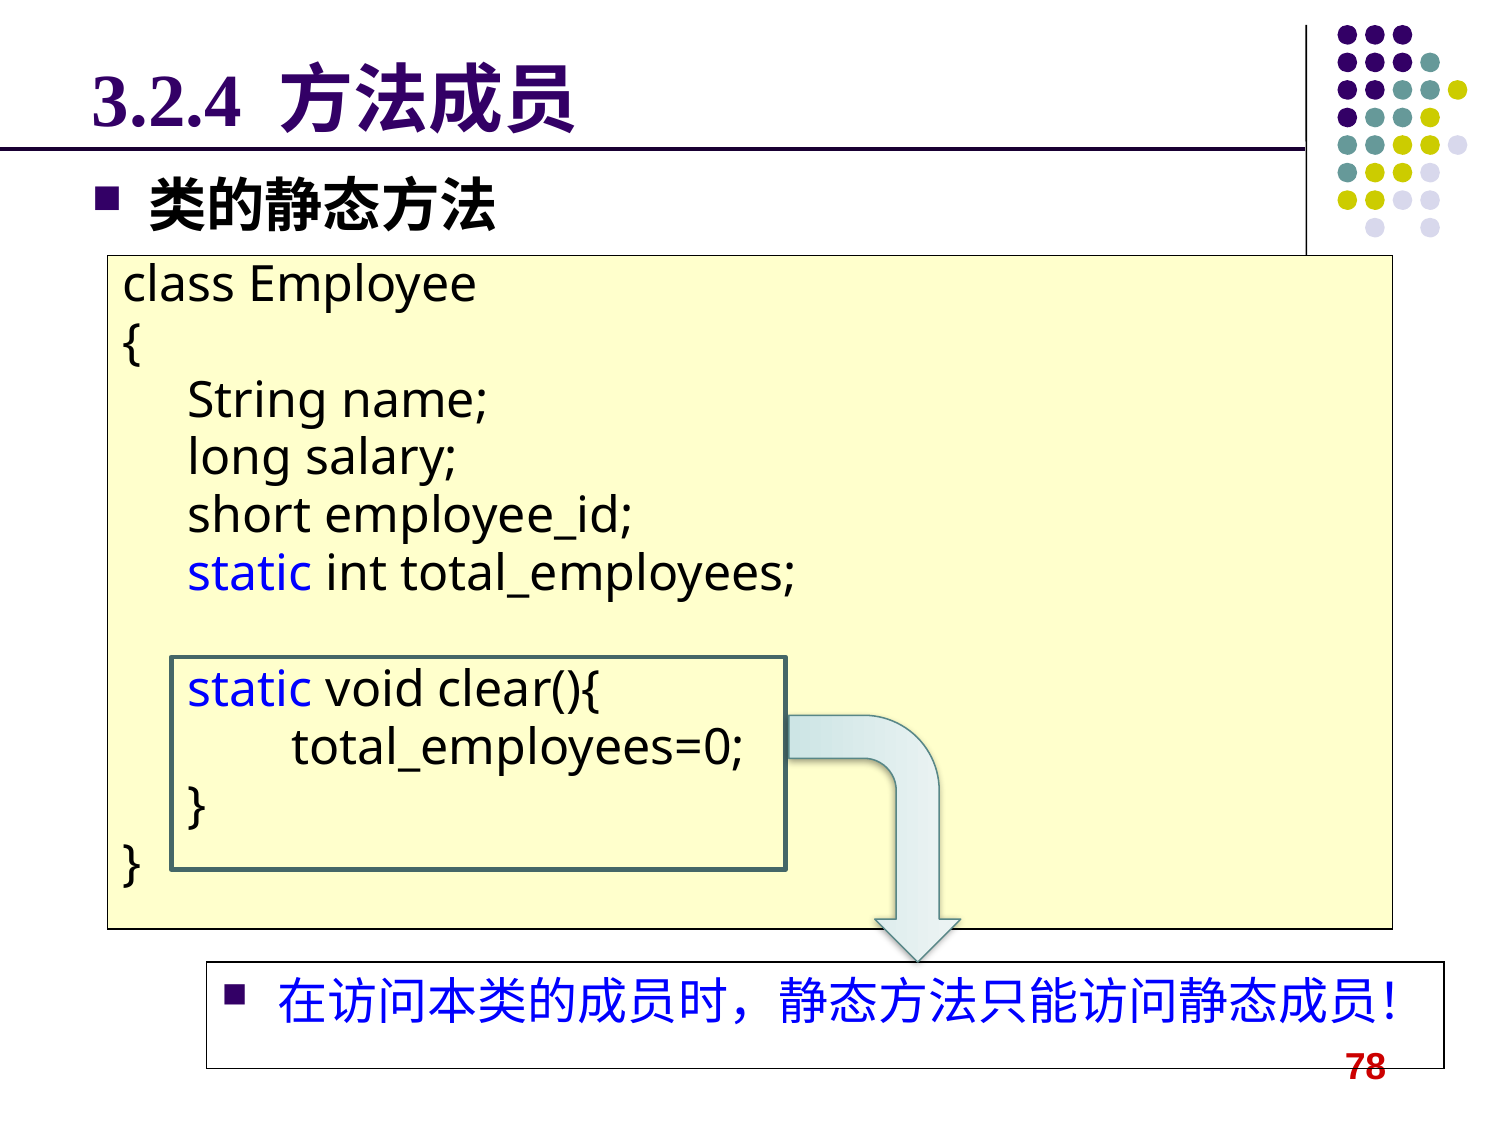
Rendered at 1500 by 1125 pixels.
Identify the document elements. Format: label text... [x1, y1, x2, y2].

text_box [787, 714, 962, 963]
text_box 在访问本类的成员时，静态方法只能访问静态成员！ [206, 962, 1445, 1069]
text_box [169, 655, 787, 872]
title 3.2.4 方法成员 [76, 31, 1315, 149]
text_box class Employee { String name; long salary; short employee_id; static int total_employees; static void clear(){ total_employees=0; } } [107, 255, 1393, 929]
list 类的静态方法 [76, 160, 1427, 244]
